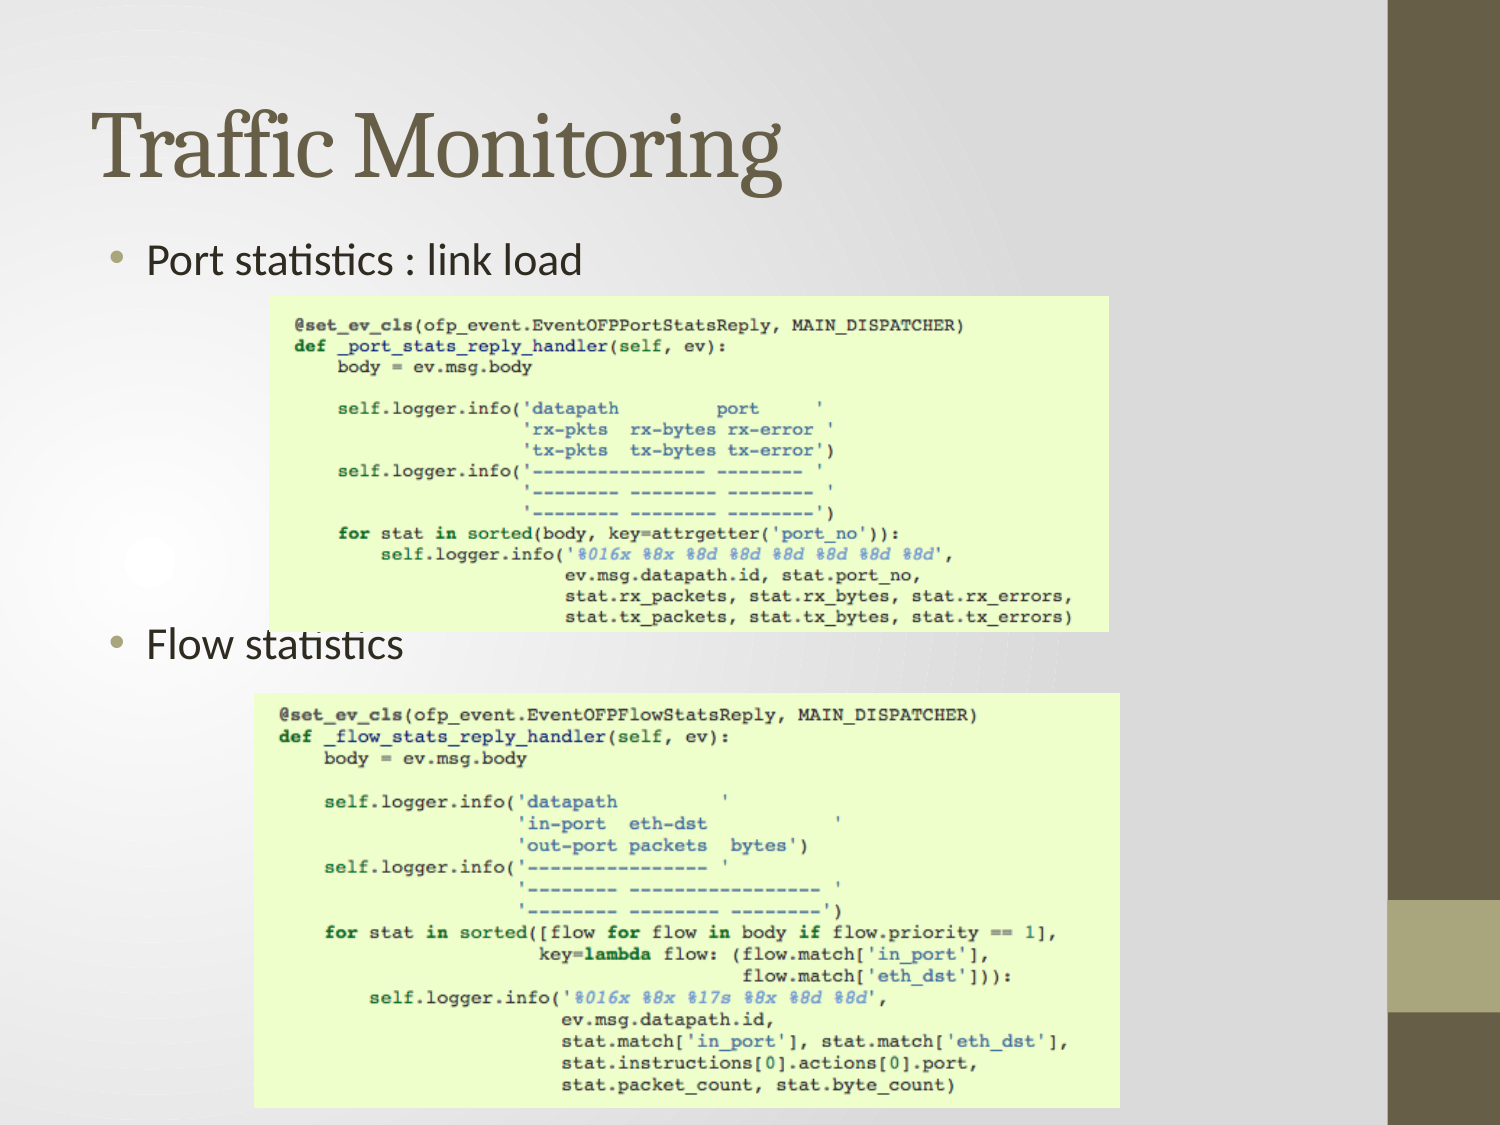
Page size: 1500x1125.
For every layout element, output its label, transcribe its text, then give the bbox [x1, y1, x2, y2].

title Traffic Monitoring [75, 45, 1325, 221]
list Port statistics : link load Flow statistics [75, 221, 1325, 1050]
picture [253, 692, 1121, 1108]
picture [268, 295, 1110, 633]
